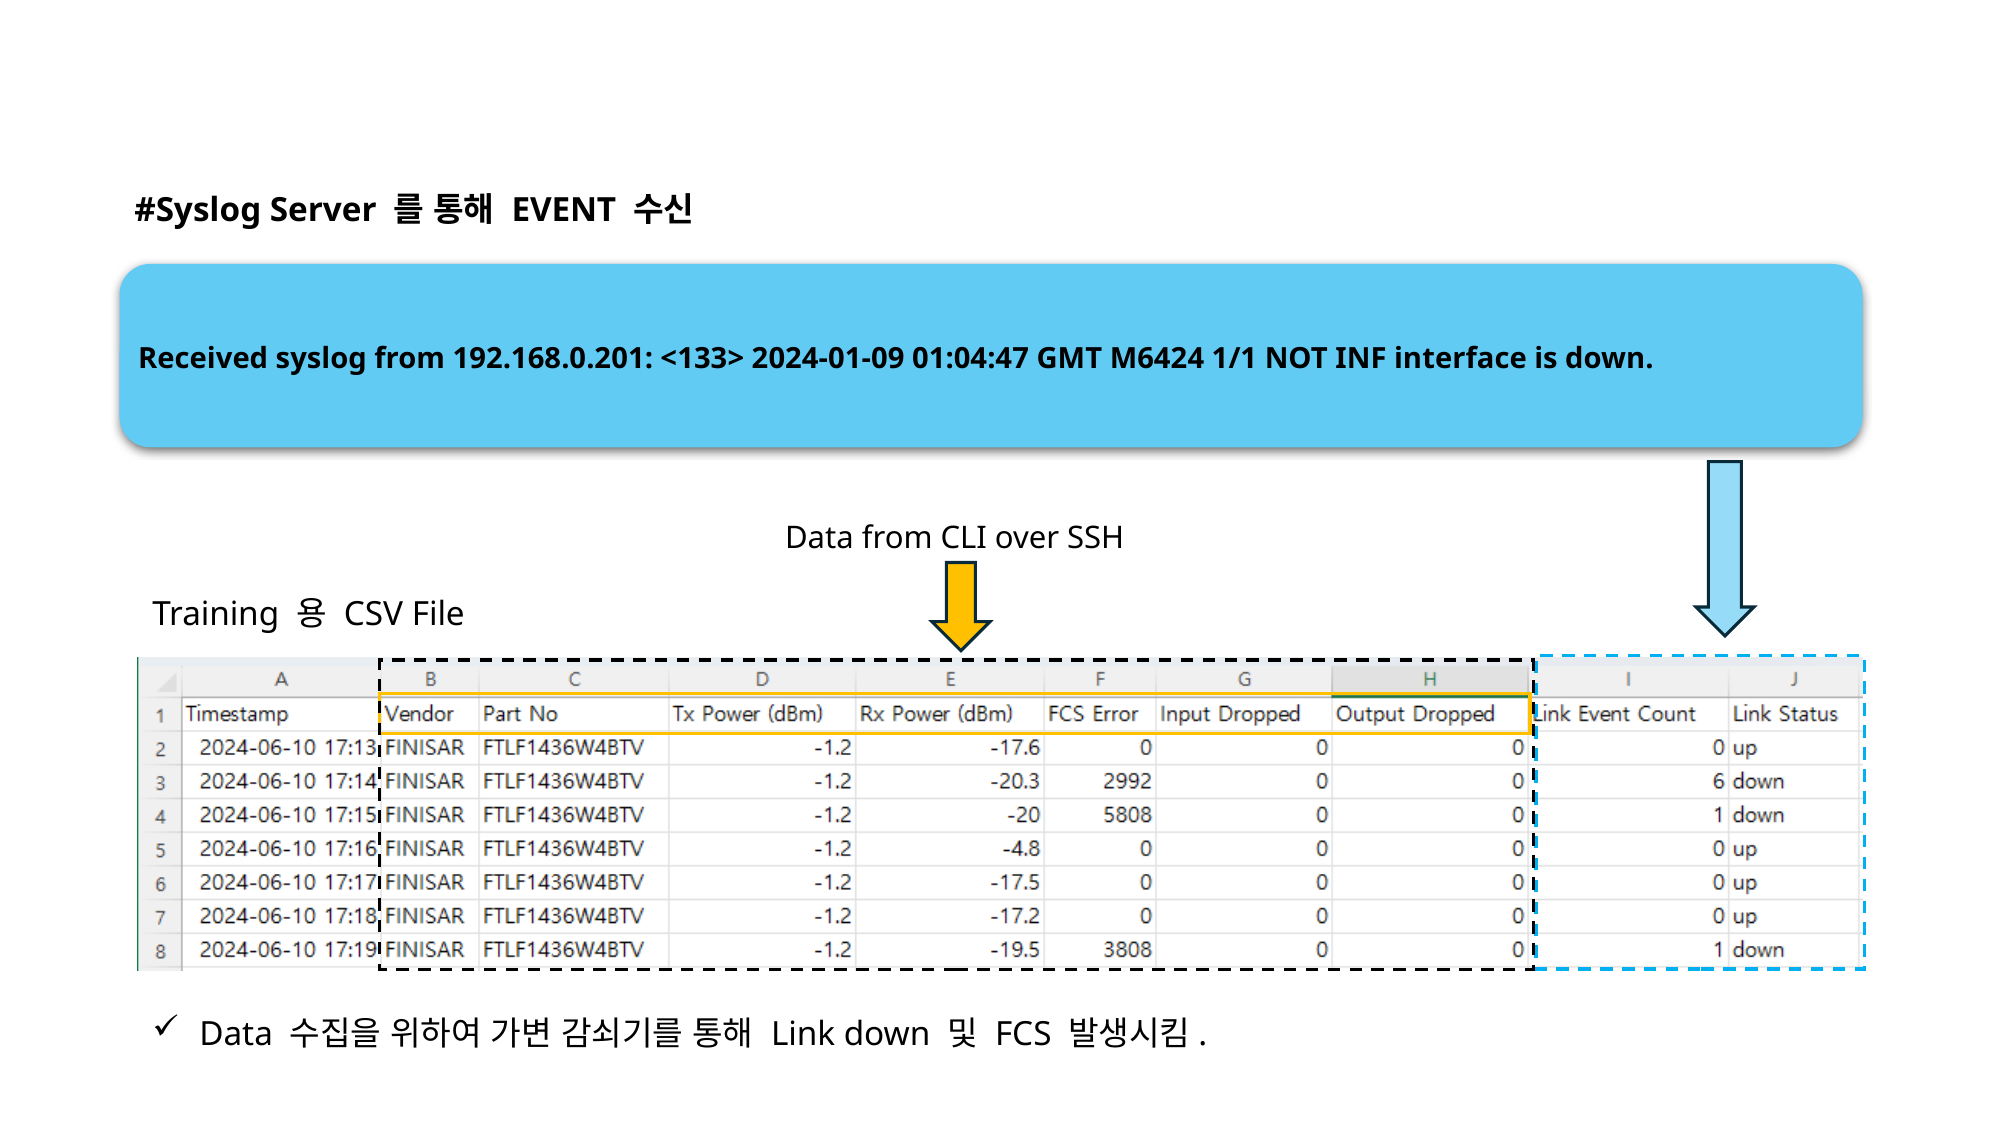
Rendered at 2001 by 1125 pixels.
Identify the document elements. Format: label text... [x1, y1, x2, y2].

text_box [1692, 460, 1758, 639]
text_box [118, 263, 1864, 448]
text_box Data 수집을 위하여 가변 감쇠기를 통해 Link down 및 FCS 발생시킴. [137, 996, 1346, 1074]
title Training 용 CSV File [137, 576, 503, 654]
text_box Data from CLI over SSH [769, 499, 1157, 577]
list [136, 656, 1863, 972]
text_box [928, 560, 994, 653]
text_box #Syslog Server 를 통해 EVENT 수신 [119, 172, 1020, 250]
text_box [1536, 654, 1866, 971]
